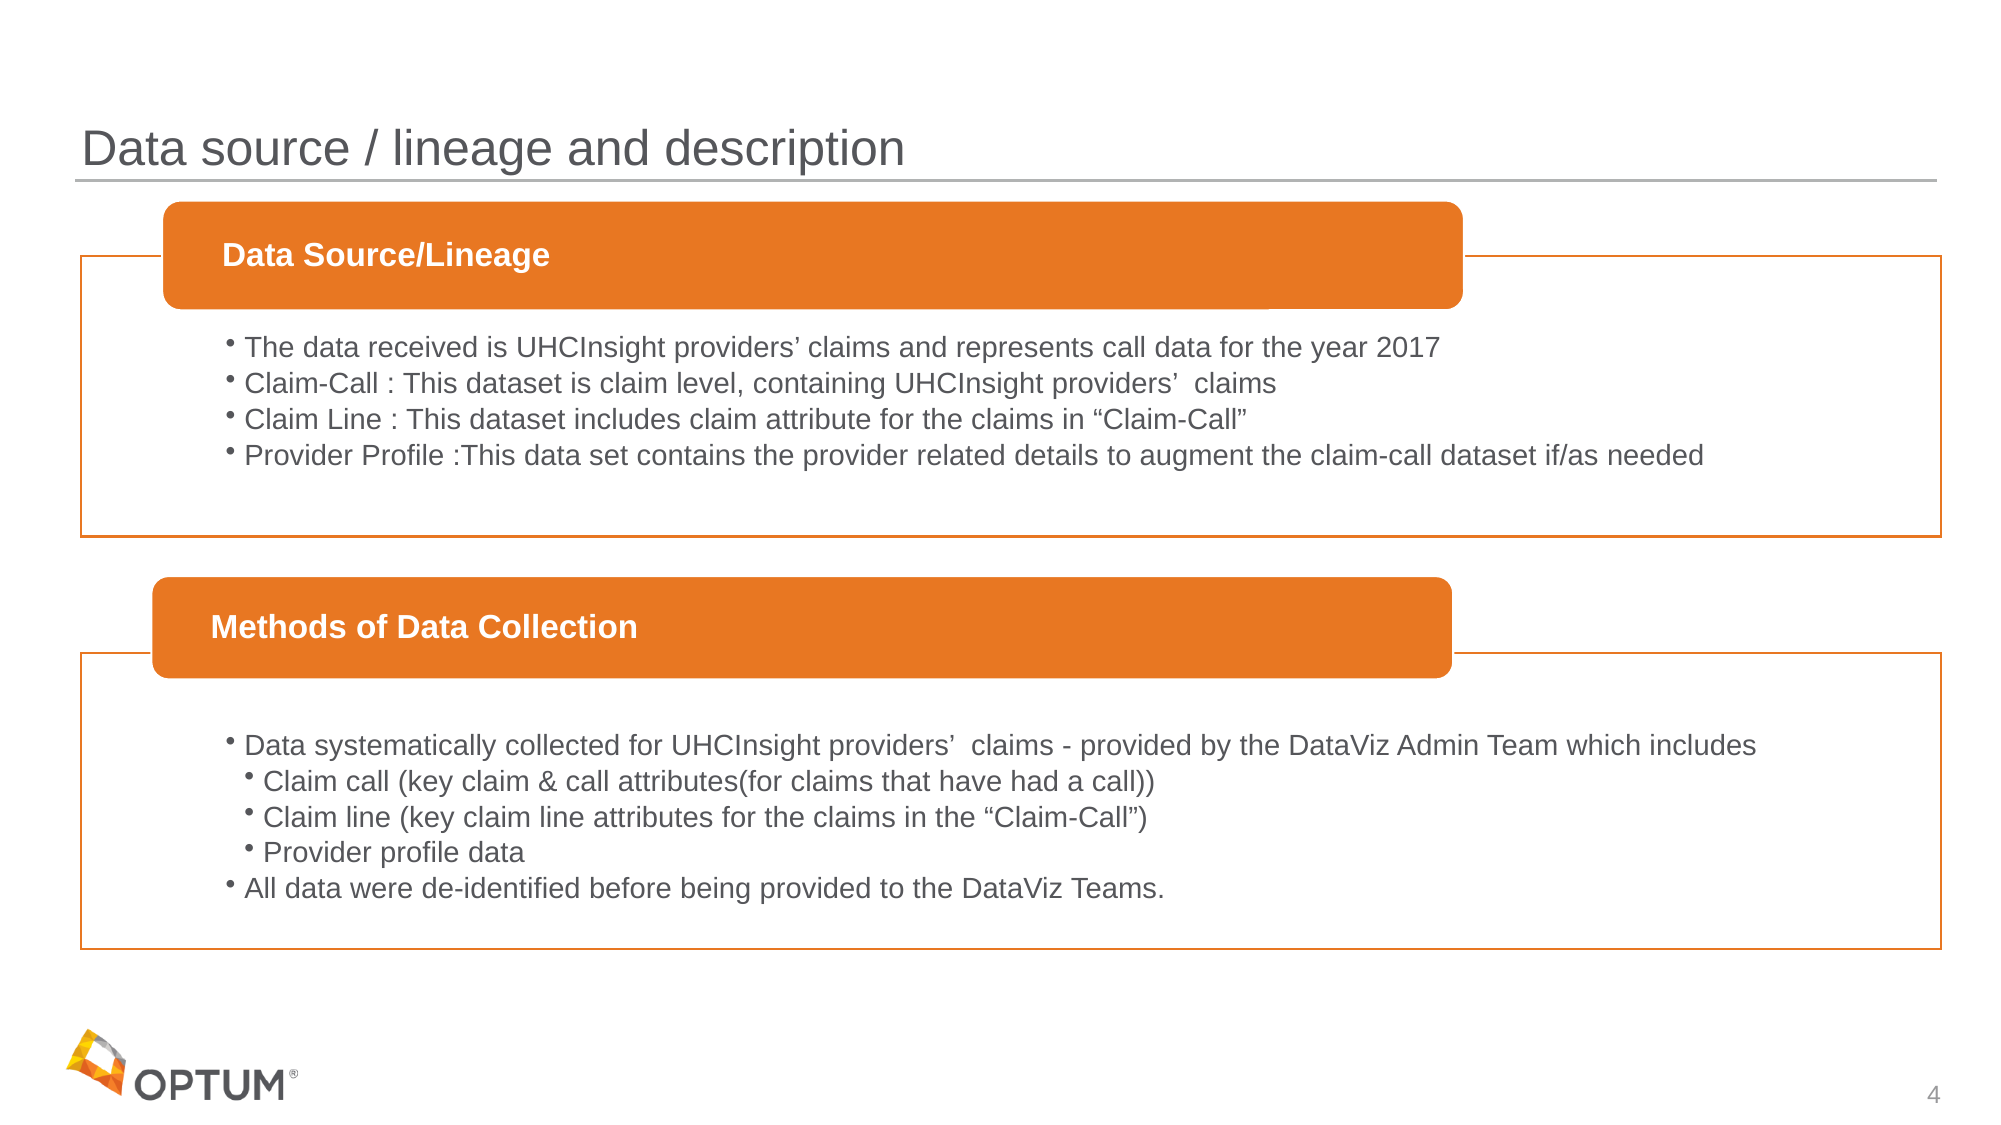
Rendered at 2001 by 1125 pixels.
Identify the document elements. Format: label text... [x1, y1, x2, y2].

slide_number 4 [1840, 1065, 1942, 1124]
title Data source / lineage and description [81, 53, 1938, 177]
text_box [81, 200, 1942, 1065]
picture [64, 1027, 299, 1101]
